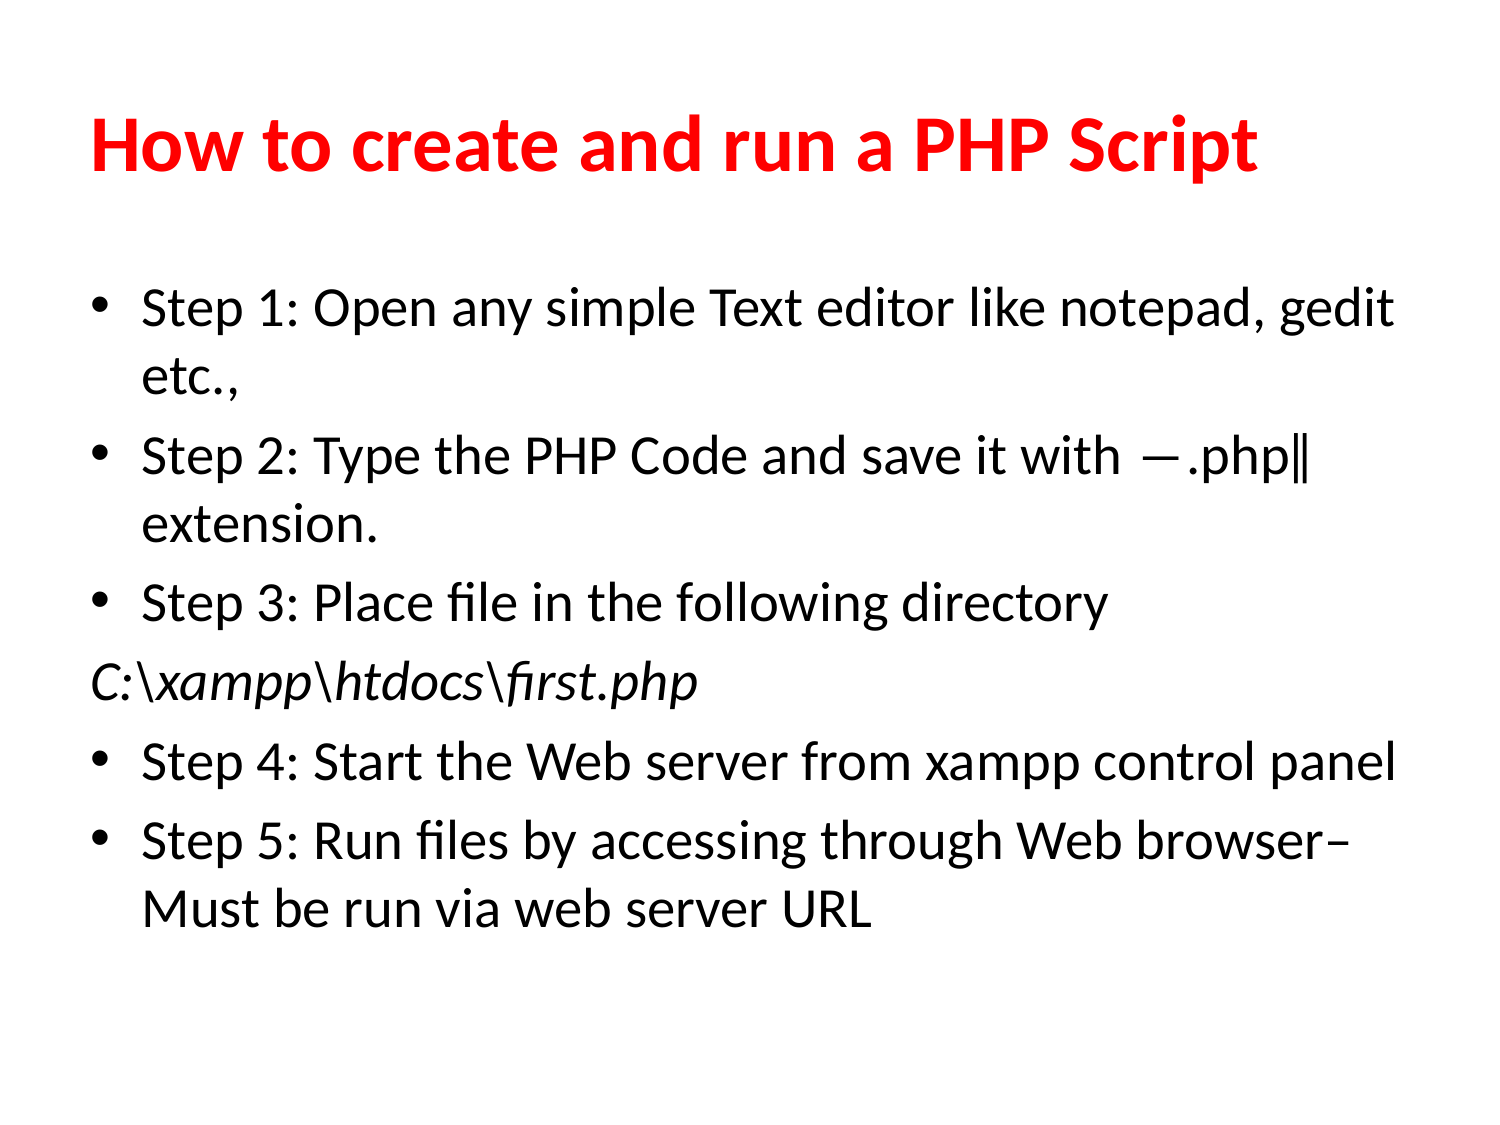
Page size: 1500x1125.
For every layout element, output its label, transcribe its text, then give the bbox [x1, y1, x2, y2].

list Step 1: Open any simple Text editor like notepad, gedit etc., Step 2: Type the PHP Code and save it with ―.php‖ extension. Step 3: Place file in the following directory C:\xampp\htdocs\first.php Step 4: Start the Web server from xampp control panel Step 5: Run files by accessing through Web browser– Must be run via web server URL [75, 262, 1425, 1005]
title How to create and run a PHP Script [75, 45, 1425, 233]
